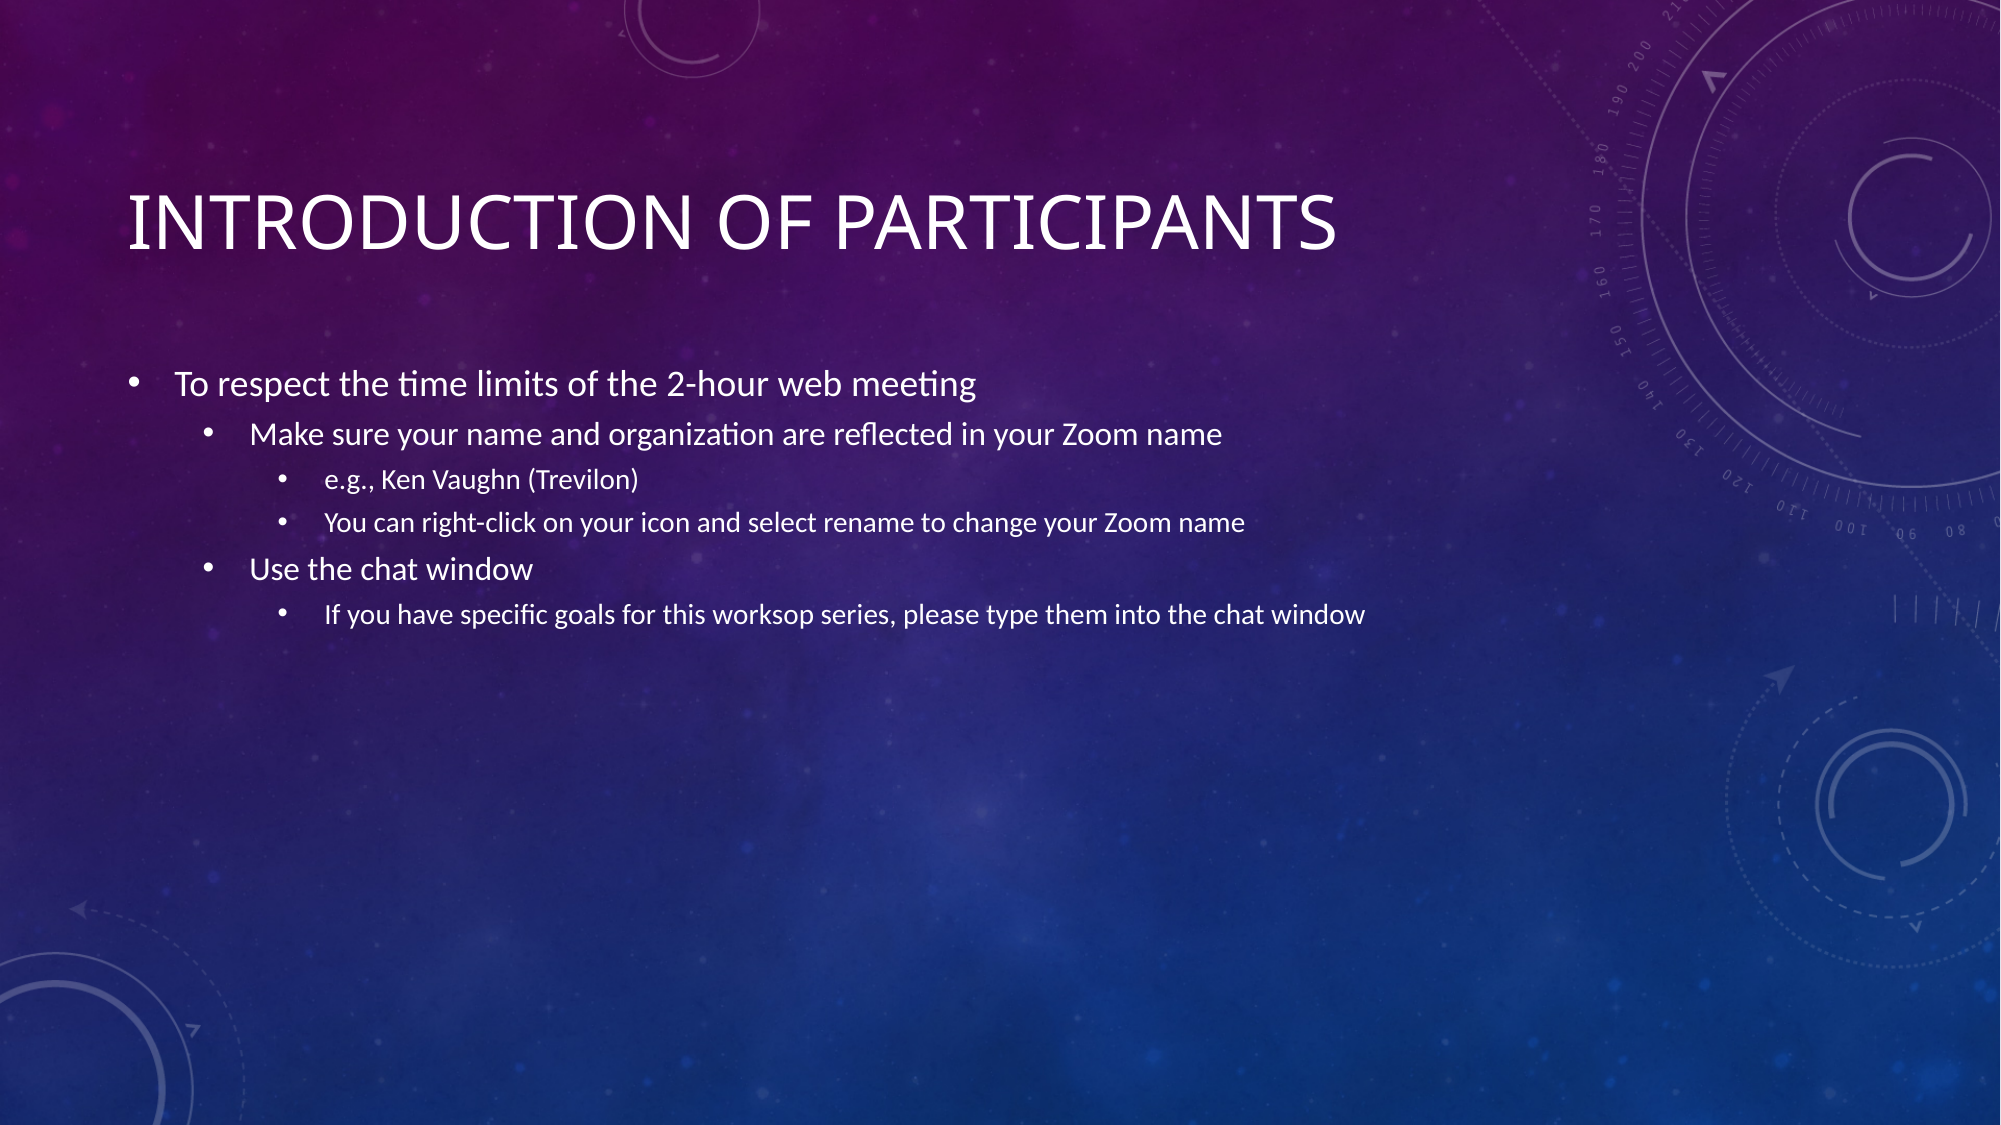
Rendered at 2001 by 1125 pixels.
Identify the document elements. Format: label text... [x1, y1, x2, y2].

picture [0, 0, 2001, 1125]
title Introduction of Participants [112, 99, 1775, 339]
list To respect the time limits of the 2-hour web meeting Make sure your name and organization are reflected in your Zoom name e.g., Ken Vaughn (Trevilon) You can right-click on your icon and select rename to change your Zoom name Use the chat window If you have specific goals for this worksop series, please type them into the chat window [112, 351, 1775, 950]
